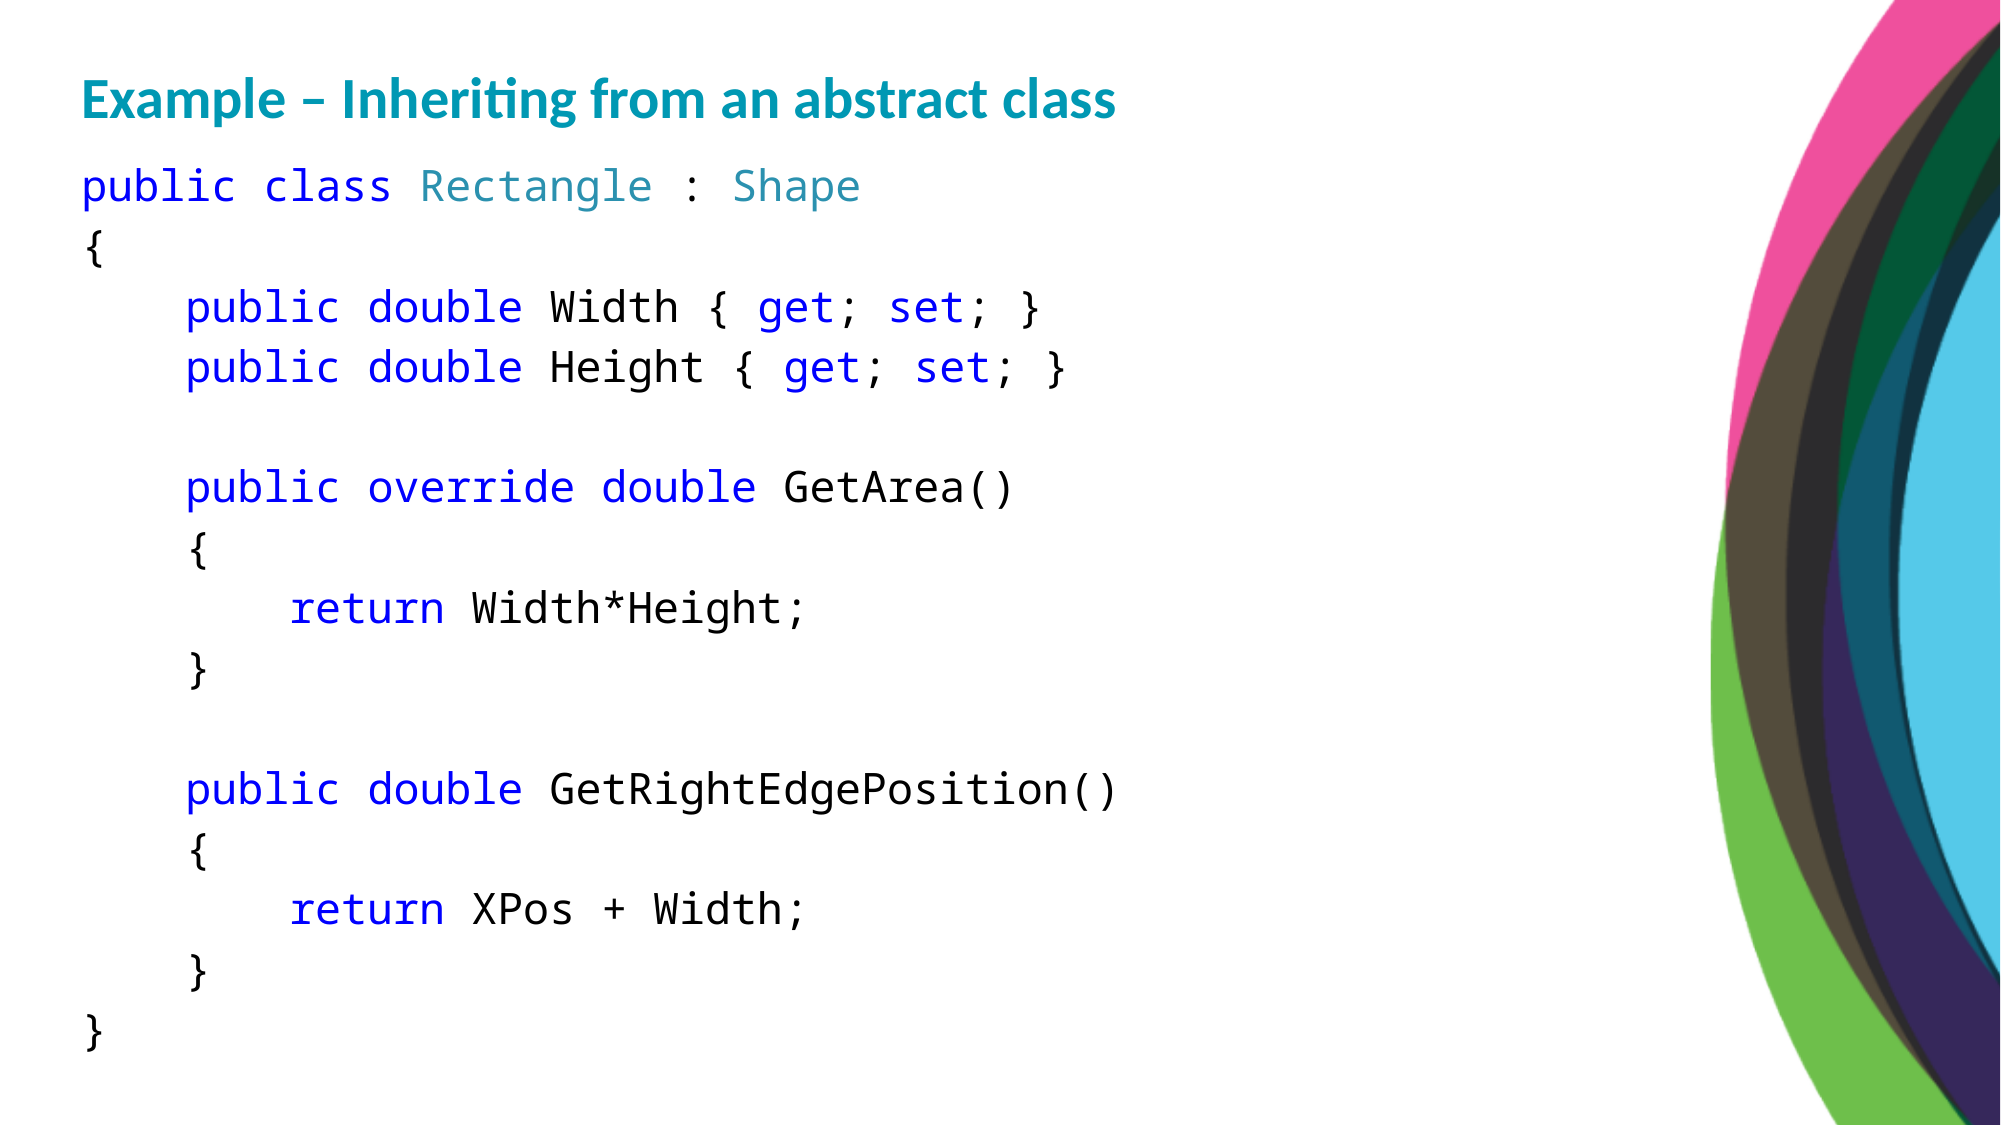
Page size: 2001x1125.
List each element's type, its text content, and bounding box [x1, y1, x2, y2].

list Example – Inheriting from an abstract class [66, 61, 1650, 141]
list public class Rectangle : Shape { public double Width { get; set; } public double Height { get; set; } public override double GetArea() { return Width*Height; } public double GetRightEdgePosition() { return XPos + Width; } } [66, 156, 1650, 1065]
picture [1711, 0, 2001, 1125]
